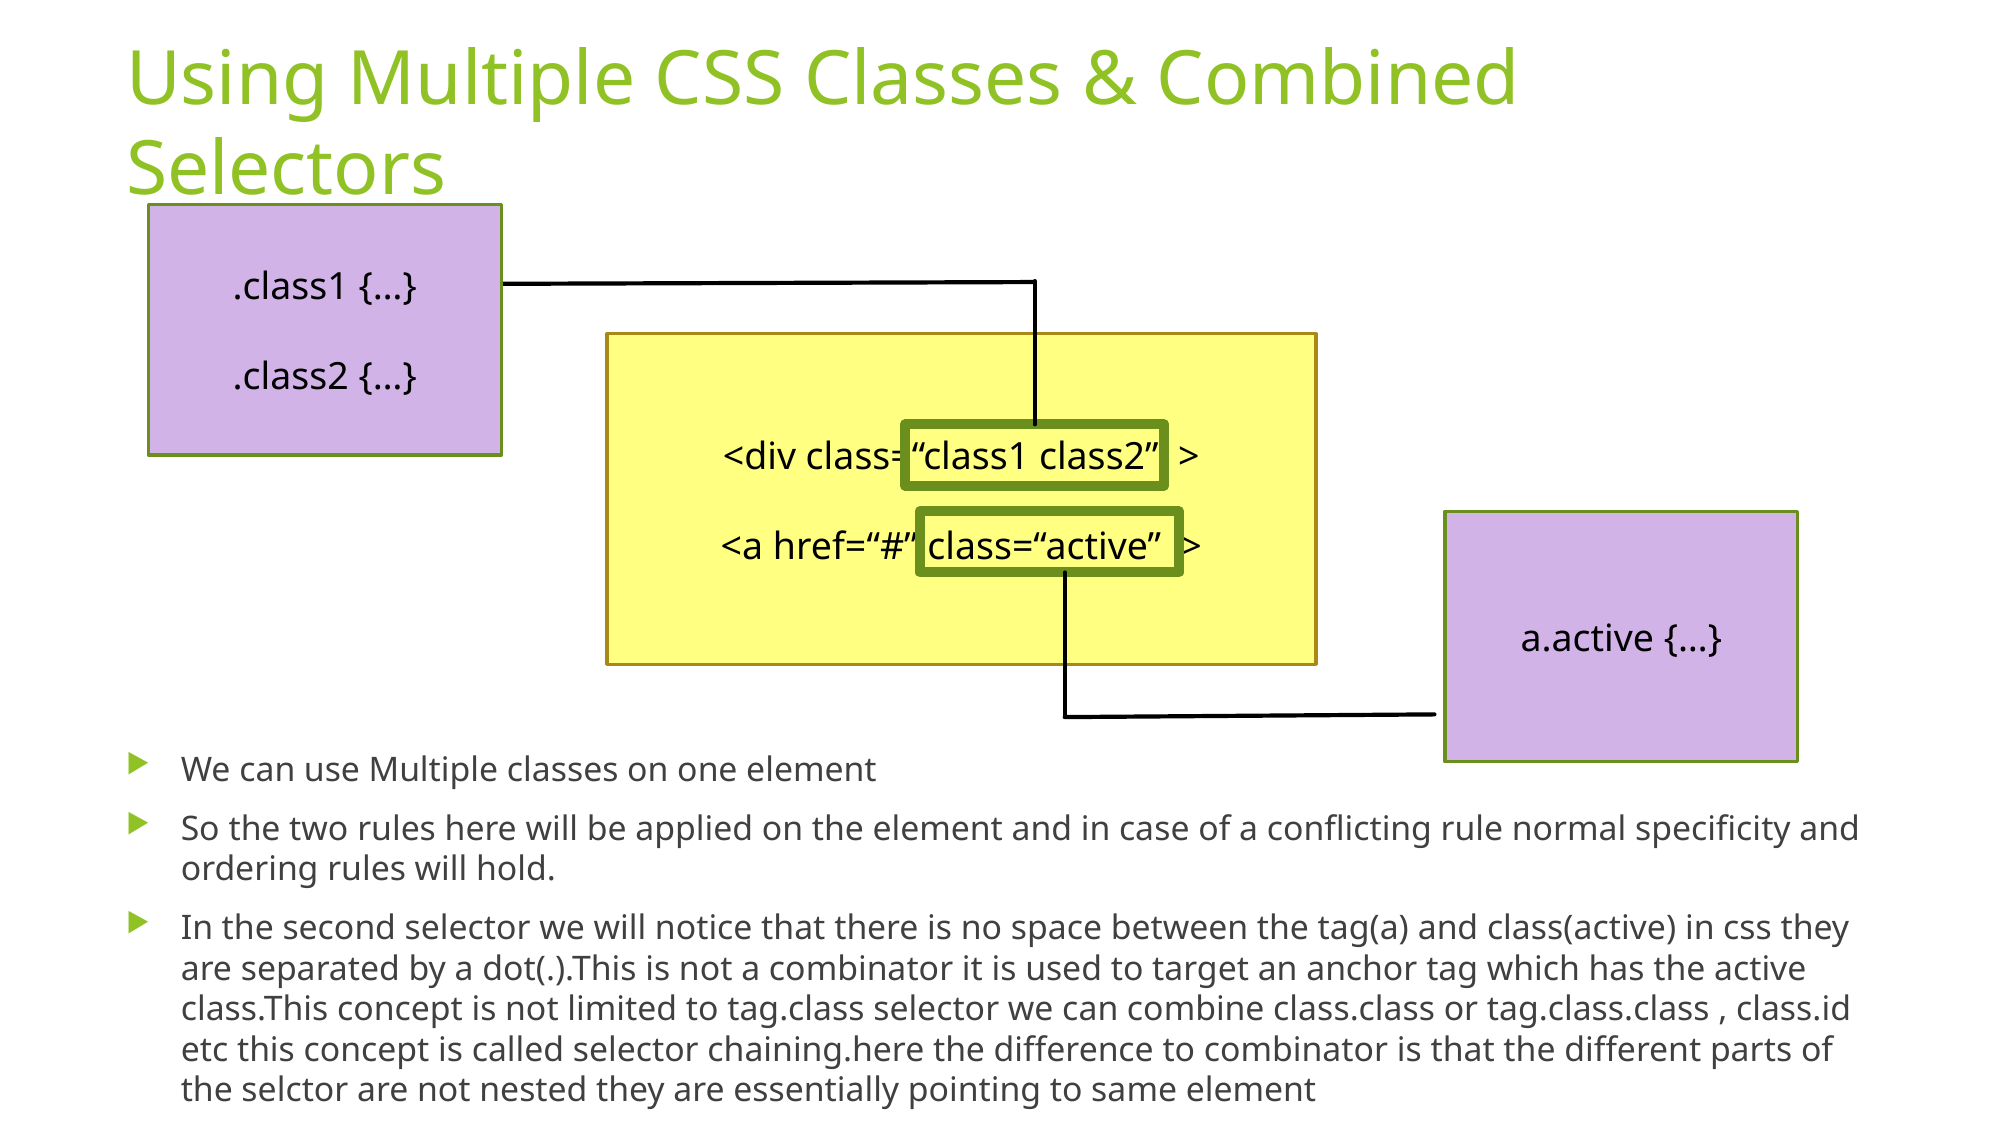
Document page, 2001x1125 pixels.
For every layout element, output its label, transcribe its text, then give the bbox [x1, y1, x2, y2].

text_box [904, 423, 1166, 487]
text_box a.active {…} [1443, 510, 1799, 763]
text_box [1064, 713, 1435, 718]
text_box <div class=“class1 class2” > <a href=“#” class=“active” > [605, 332, 1318, 666]
list We can use Multiple classes on one element So the two rules here will be applied on the element and in case of a conflicting rule normal specificity and ordering rules will hold. In the second selector we will notice that there is no space between the tag(a) and class(active) in css they are separated by a dot(.).This is not a combinator it is used to target an anchor tag which has the active class.This concept is not limited to tag.class selector we can combine class.class or tag.class.class , class.id etc this concept is called selector chaining.here the difference to combinator is that the different parts of the selctor are not nested they are essentially pointing to same element [111, 148, 1906, 1125]
title Using Multiple CSS Classes & Combined Selectors [111, 21, 1812, 130]
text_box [500, 281, 1036, 285]
text_box .class1 {…} .class2 {…} [147, 203, 503, 457]
text_box [918, 510, 1180, 574]
